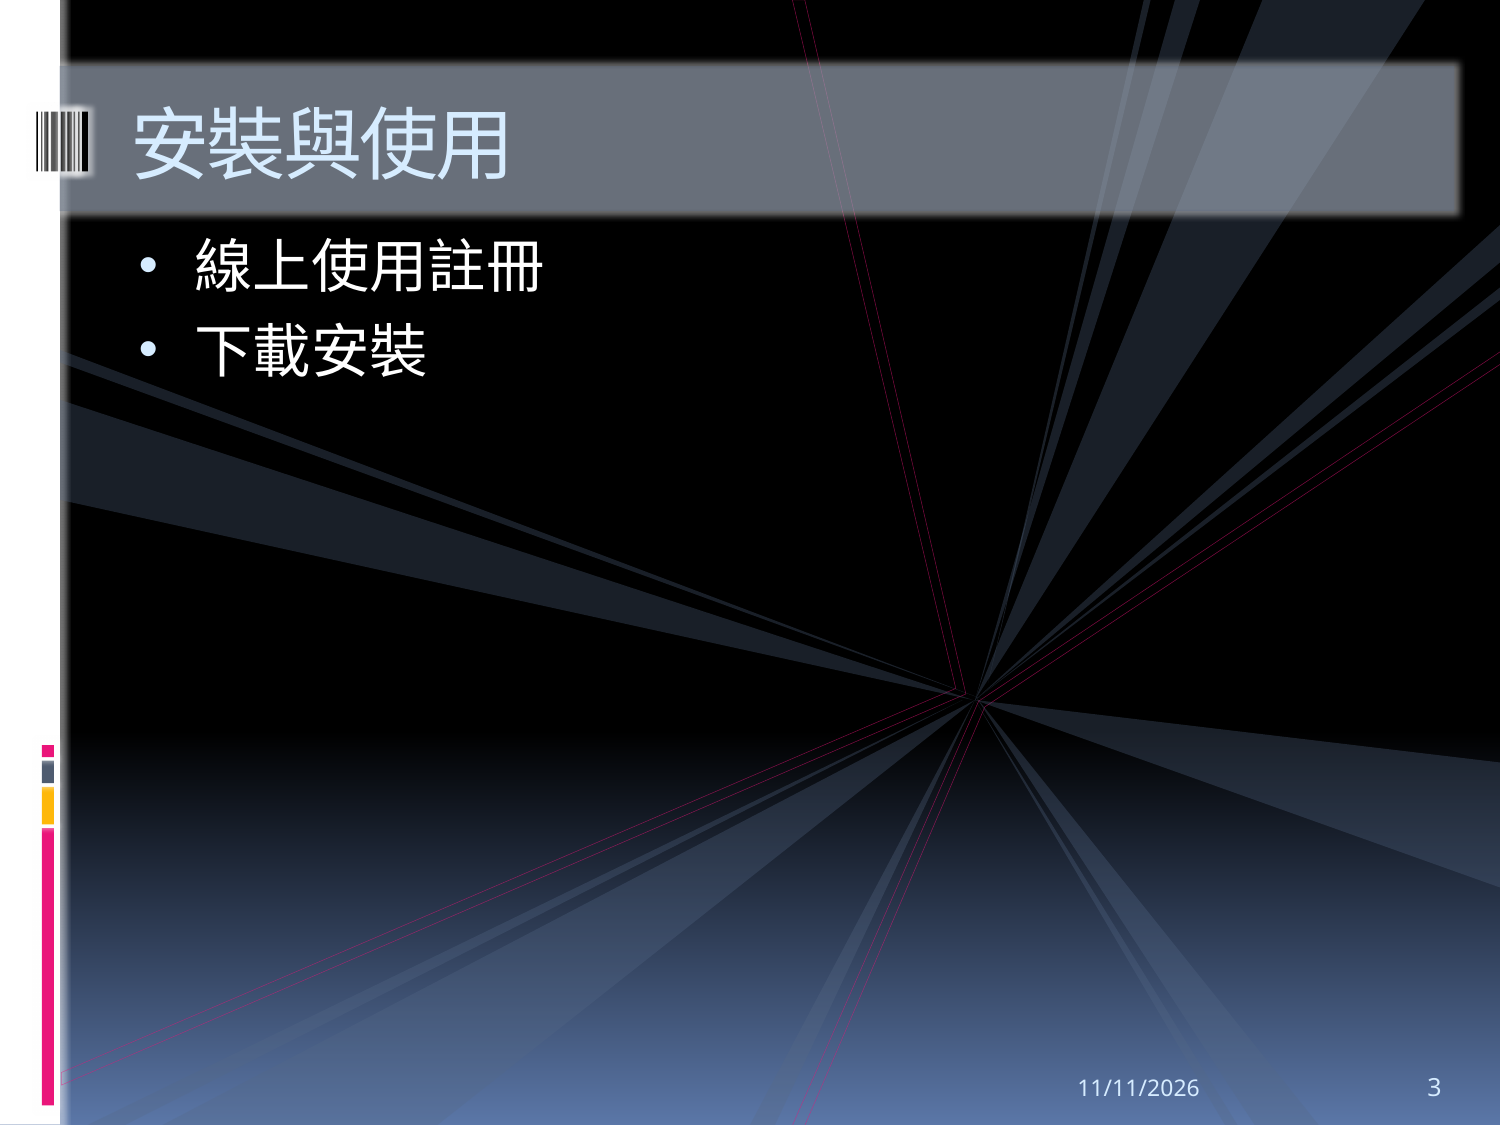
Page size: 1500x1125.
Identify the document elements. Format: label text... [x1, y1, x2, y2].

slide_number 3 [1412, 1052, 1488, 1113]
title 安裝與使用 [115, 83, 1454, 212]
list 線上使用註冊 下載安裝 [115, 221, 1054, 1059]
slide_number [1062, 1052, 1412, 1113]
